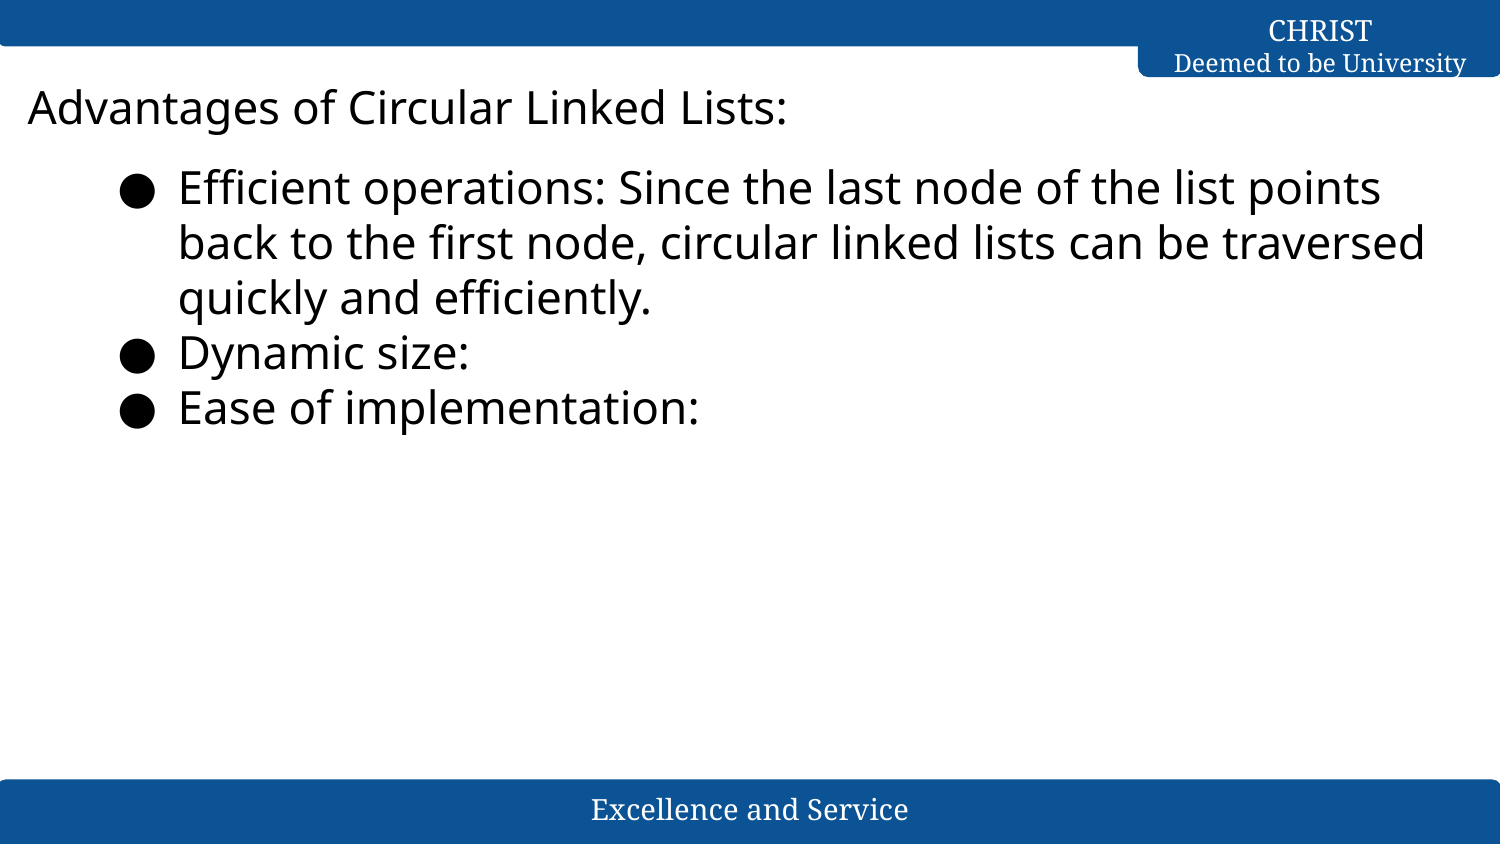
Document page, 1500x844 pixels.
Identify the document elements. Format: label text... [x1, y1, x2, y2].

title Advantages of Circular Linked Lists: [12, 36, 1411, 175]
text_box Efficient operations: Since the last node of the list points back to the first node, circular linked lists can be traversed quickly and efficiently. Dynamic size: Ease of implementation: [87, 143, 1480, 742]
